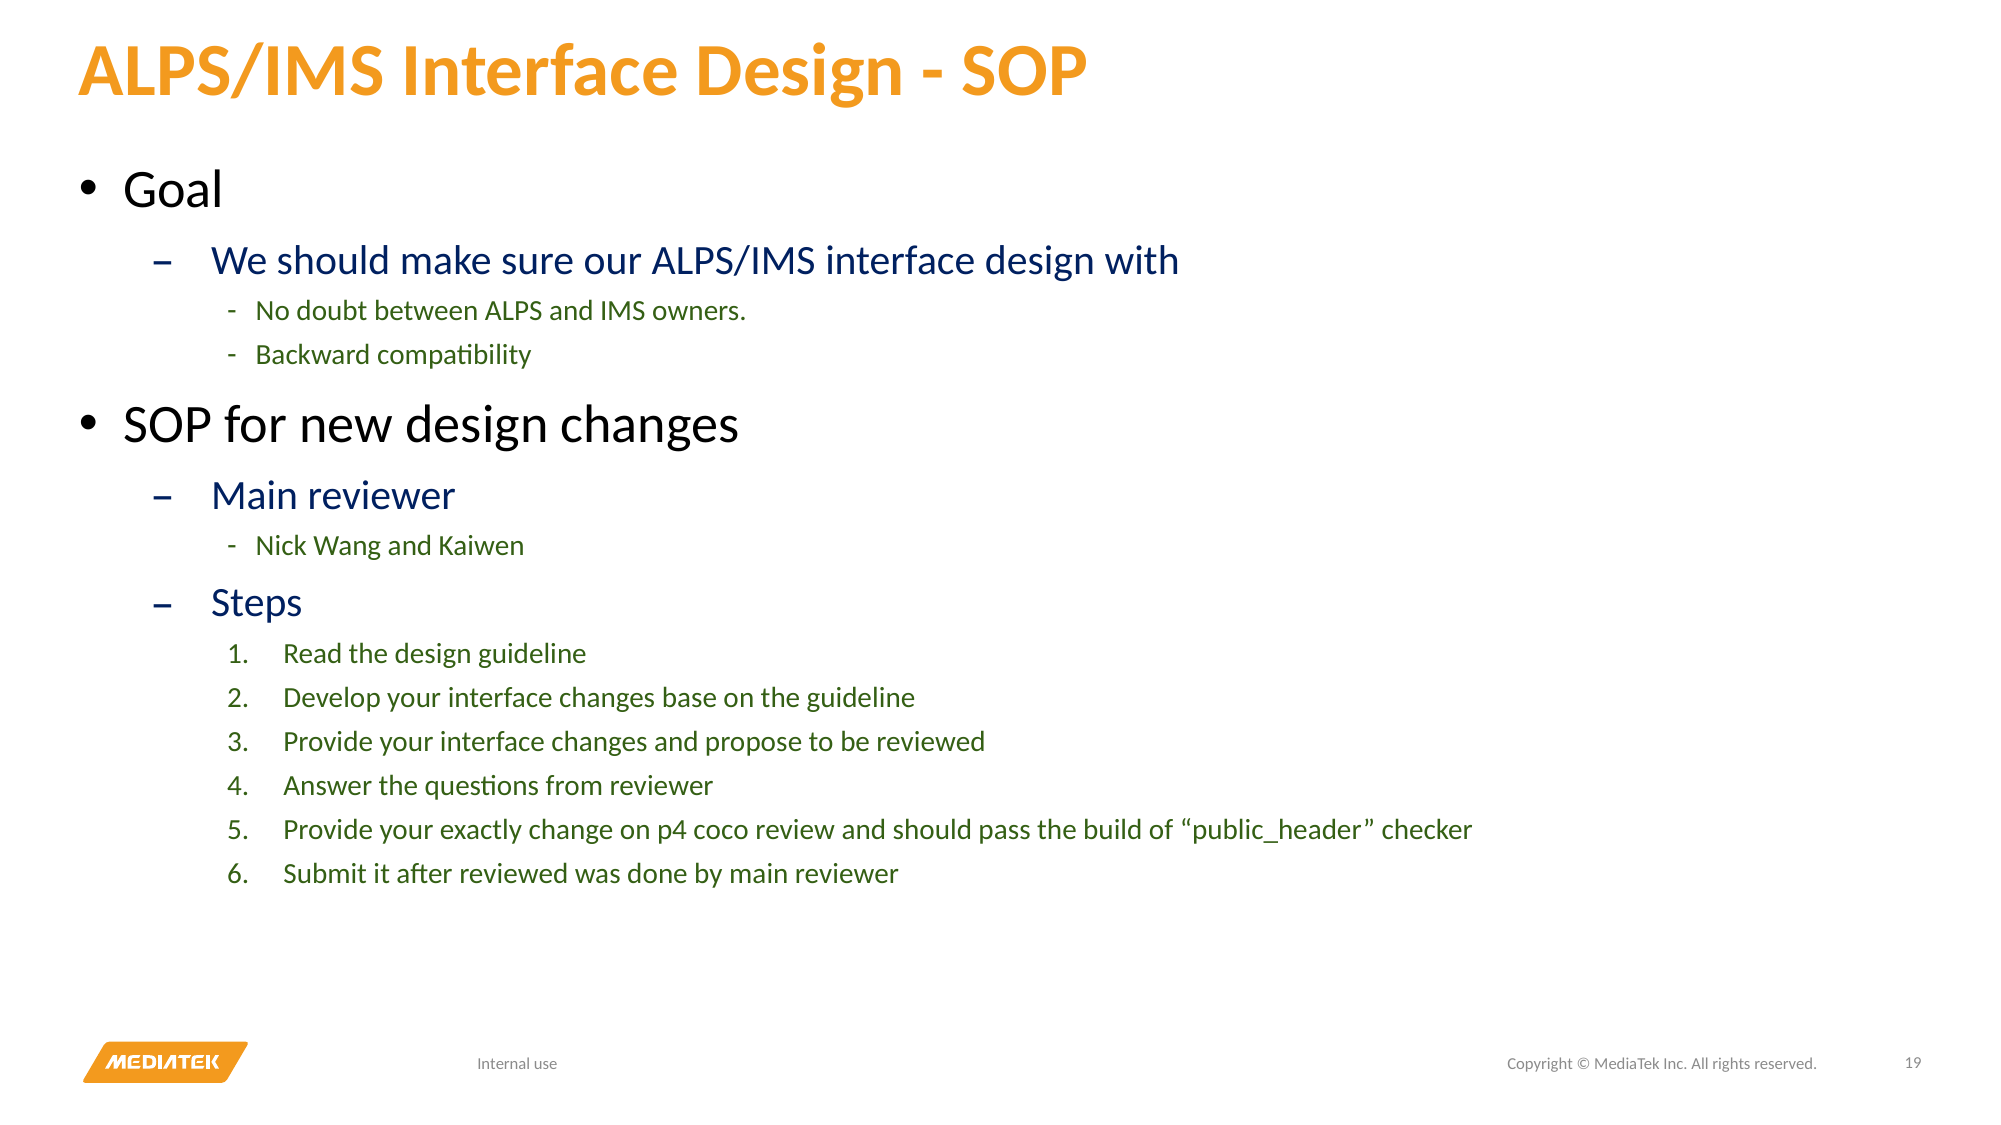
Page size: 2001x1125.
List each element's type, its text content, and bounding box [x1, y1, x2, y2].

footer Internal use [477, 1051, 1187, 1075]
list Goal We should make sure our ALPS/IMS interface design with No doubt between ALPS and IMS owners. Backward compatibility SOP for new design changes Main reviewer Nick Wang and Kaiwen Steps Read the design guideline Develop your interface changes base on the guideline Provide your interface changes and propose to be reviewed Answer the questions from reviewer Provide your exactly change on p4 coco review and should pass the build of “public_header” checker Submit it after reviewed was done by main reviewer [78, 160, 1922, 999]
title ALPS/IMS Interface Design - SOP [78, 36, 1922, 145]
slide_number 19 [1860, 1050, 1922, 1075]
slide_number Copyright © MediaTek Inc. All rights reserved. [1305, 1051, 1819, 1075]
